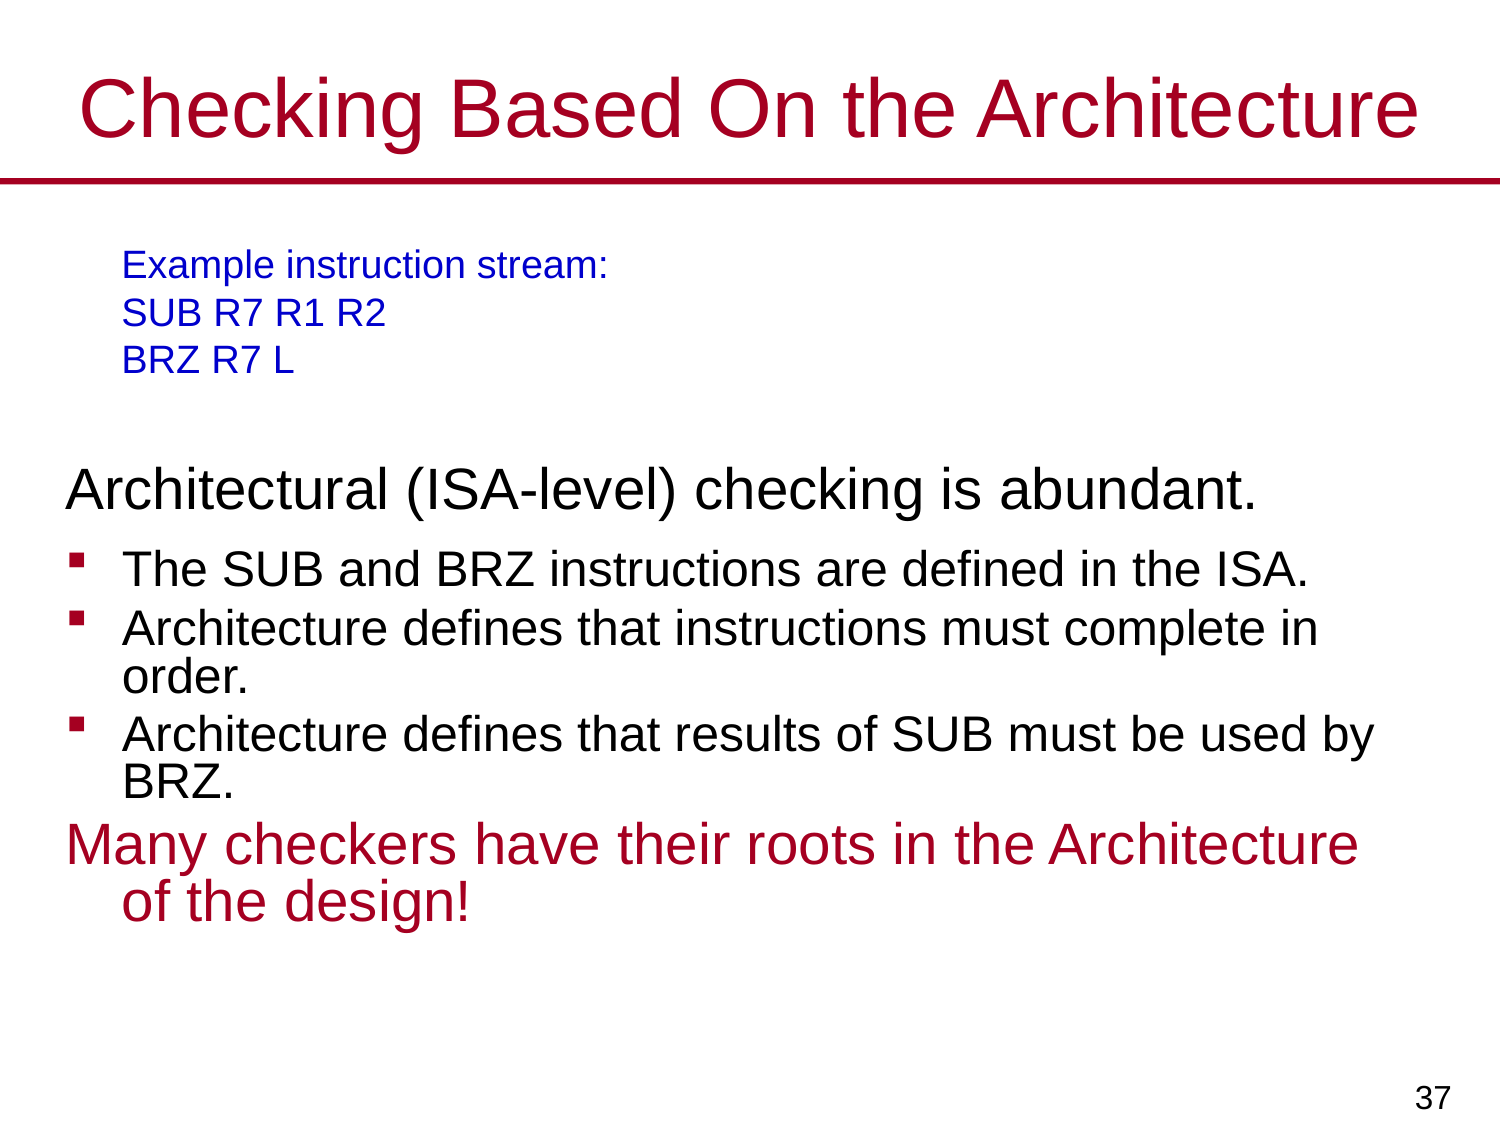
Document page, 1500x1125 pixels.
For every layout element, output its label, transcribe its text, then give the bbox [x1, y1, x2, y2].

title Checking Based On the Architecture [0, 31, 1500, 178]
text_box Architectural (ISA-level) checking is abundant. The SUB and BRZ instructions are defined in the ISA. Architecture defines that instructions must complete in order. Architecture defines that results of SUB must be used by BRZ. Many checkers have their roots in the Architecture of the design! [50, 457, 1401, 1002]
text_box Example instruction stream: SUB R7 R1 R2 BRZ R7 L [121, 239, 653, 418]
